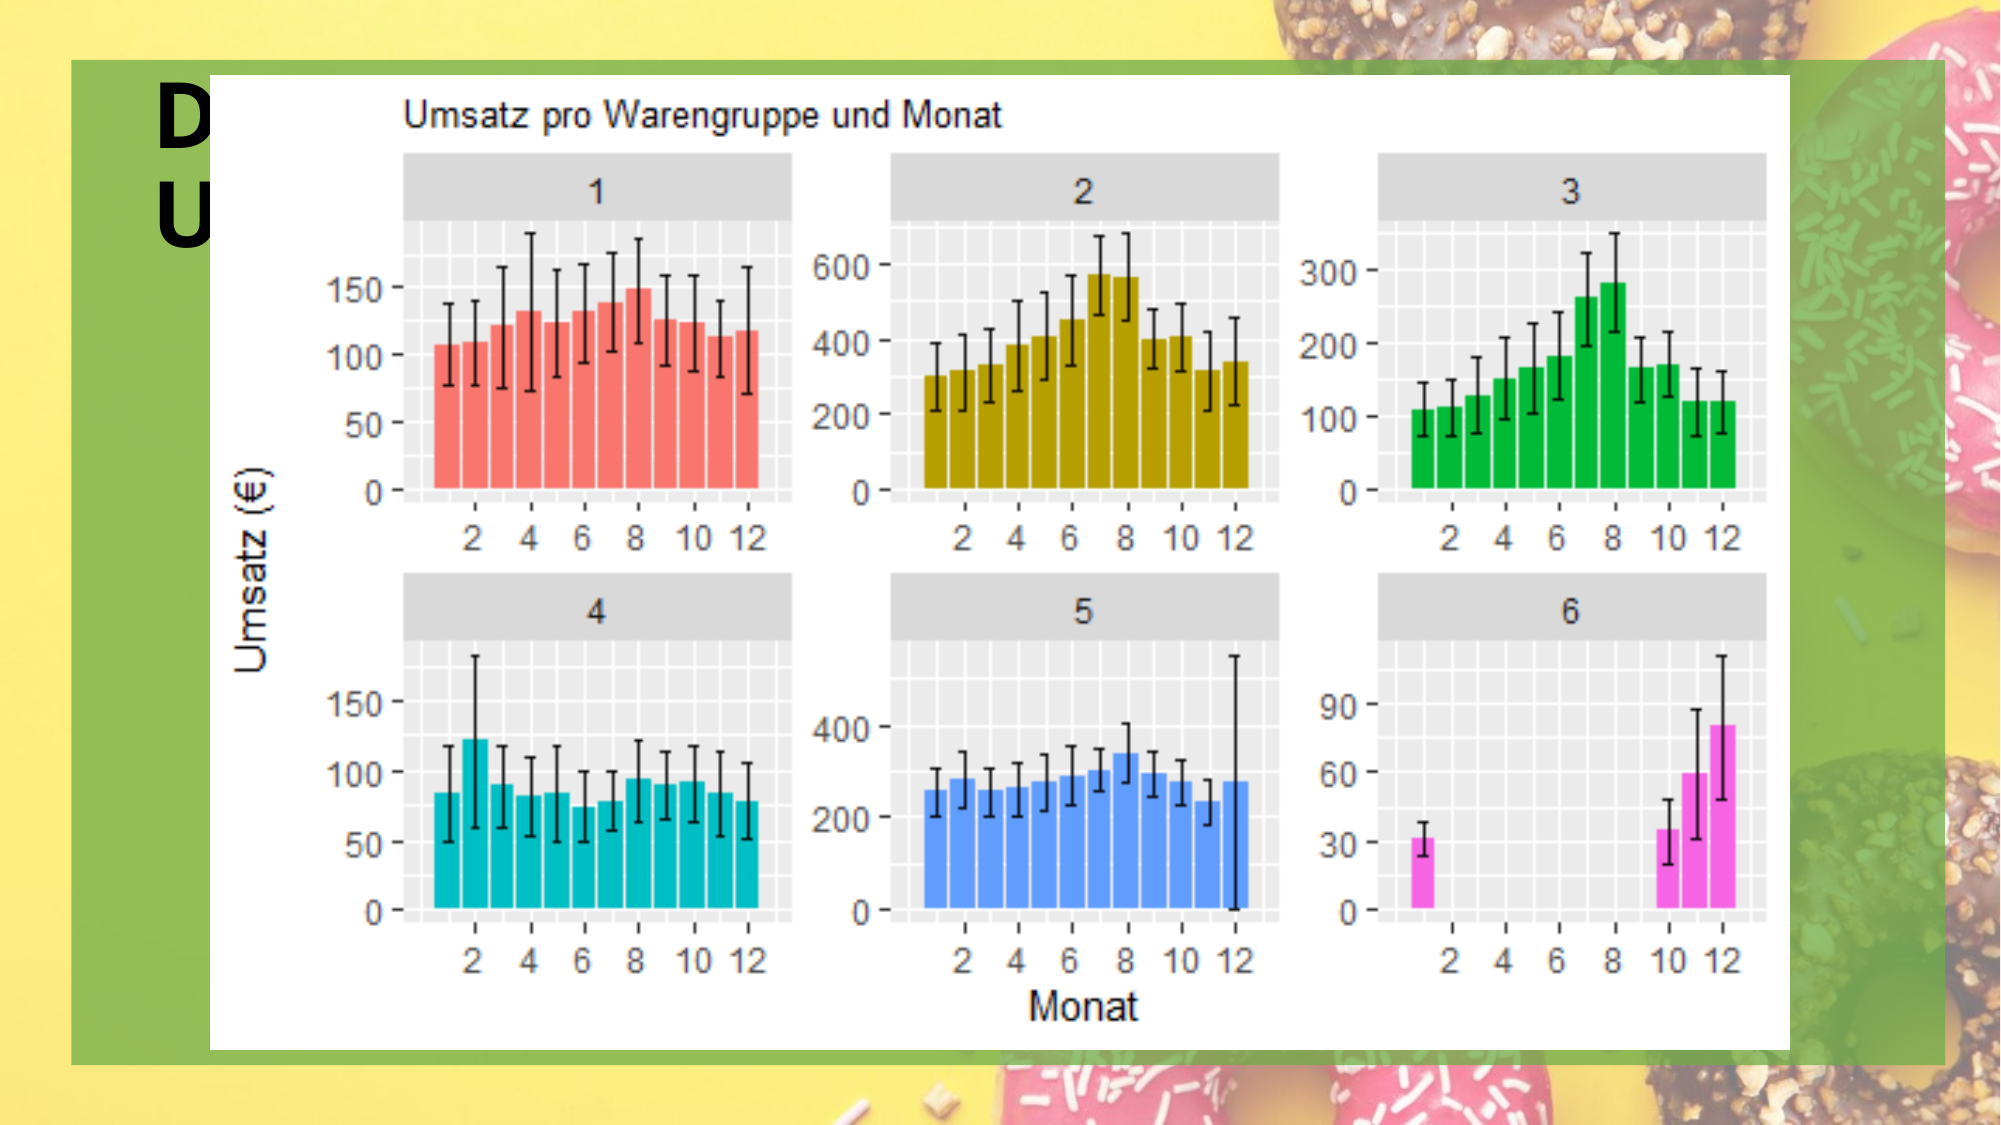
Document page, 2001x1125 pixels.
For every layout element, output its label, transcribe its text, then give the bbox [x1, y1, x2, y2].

title Der Einfluss des Monats auf den Umsatz [137, 59, 1863, 278]
picture [0, 0, 2001, 1125]
text_box [70, 59, 1946, 1066]
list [210, 75, 1790, 1050]
